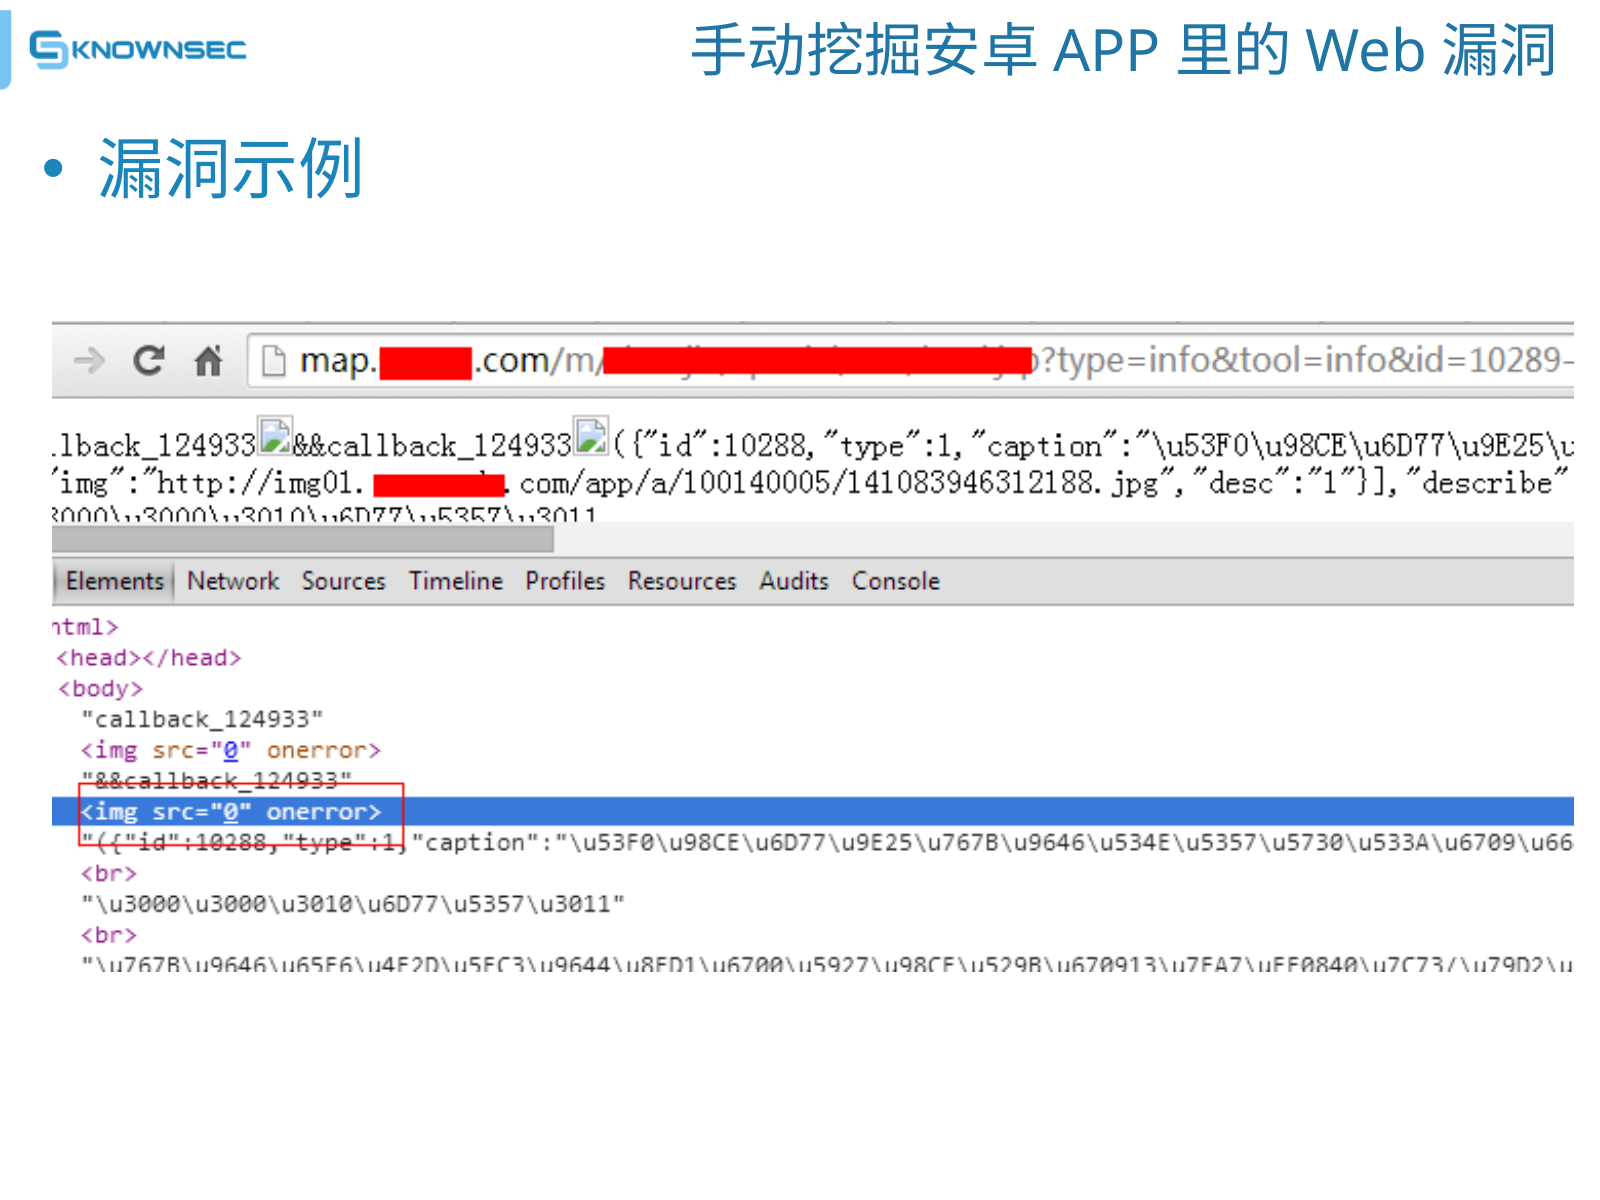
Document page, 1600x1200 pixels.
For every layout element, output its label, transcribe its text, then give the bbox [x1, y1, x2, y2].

picture [0, 0, 1600, 1200]
title 手动挖掘安卓APP里的Web漏洞 [319, 0, 1574, 97]
list 漏洞示例 [26, 119, 1574, 1175]
